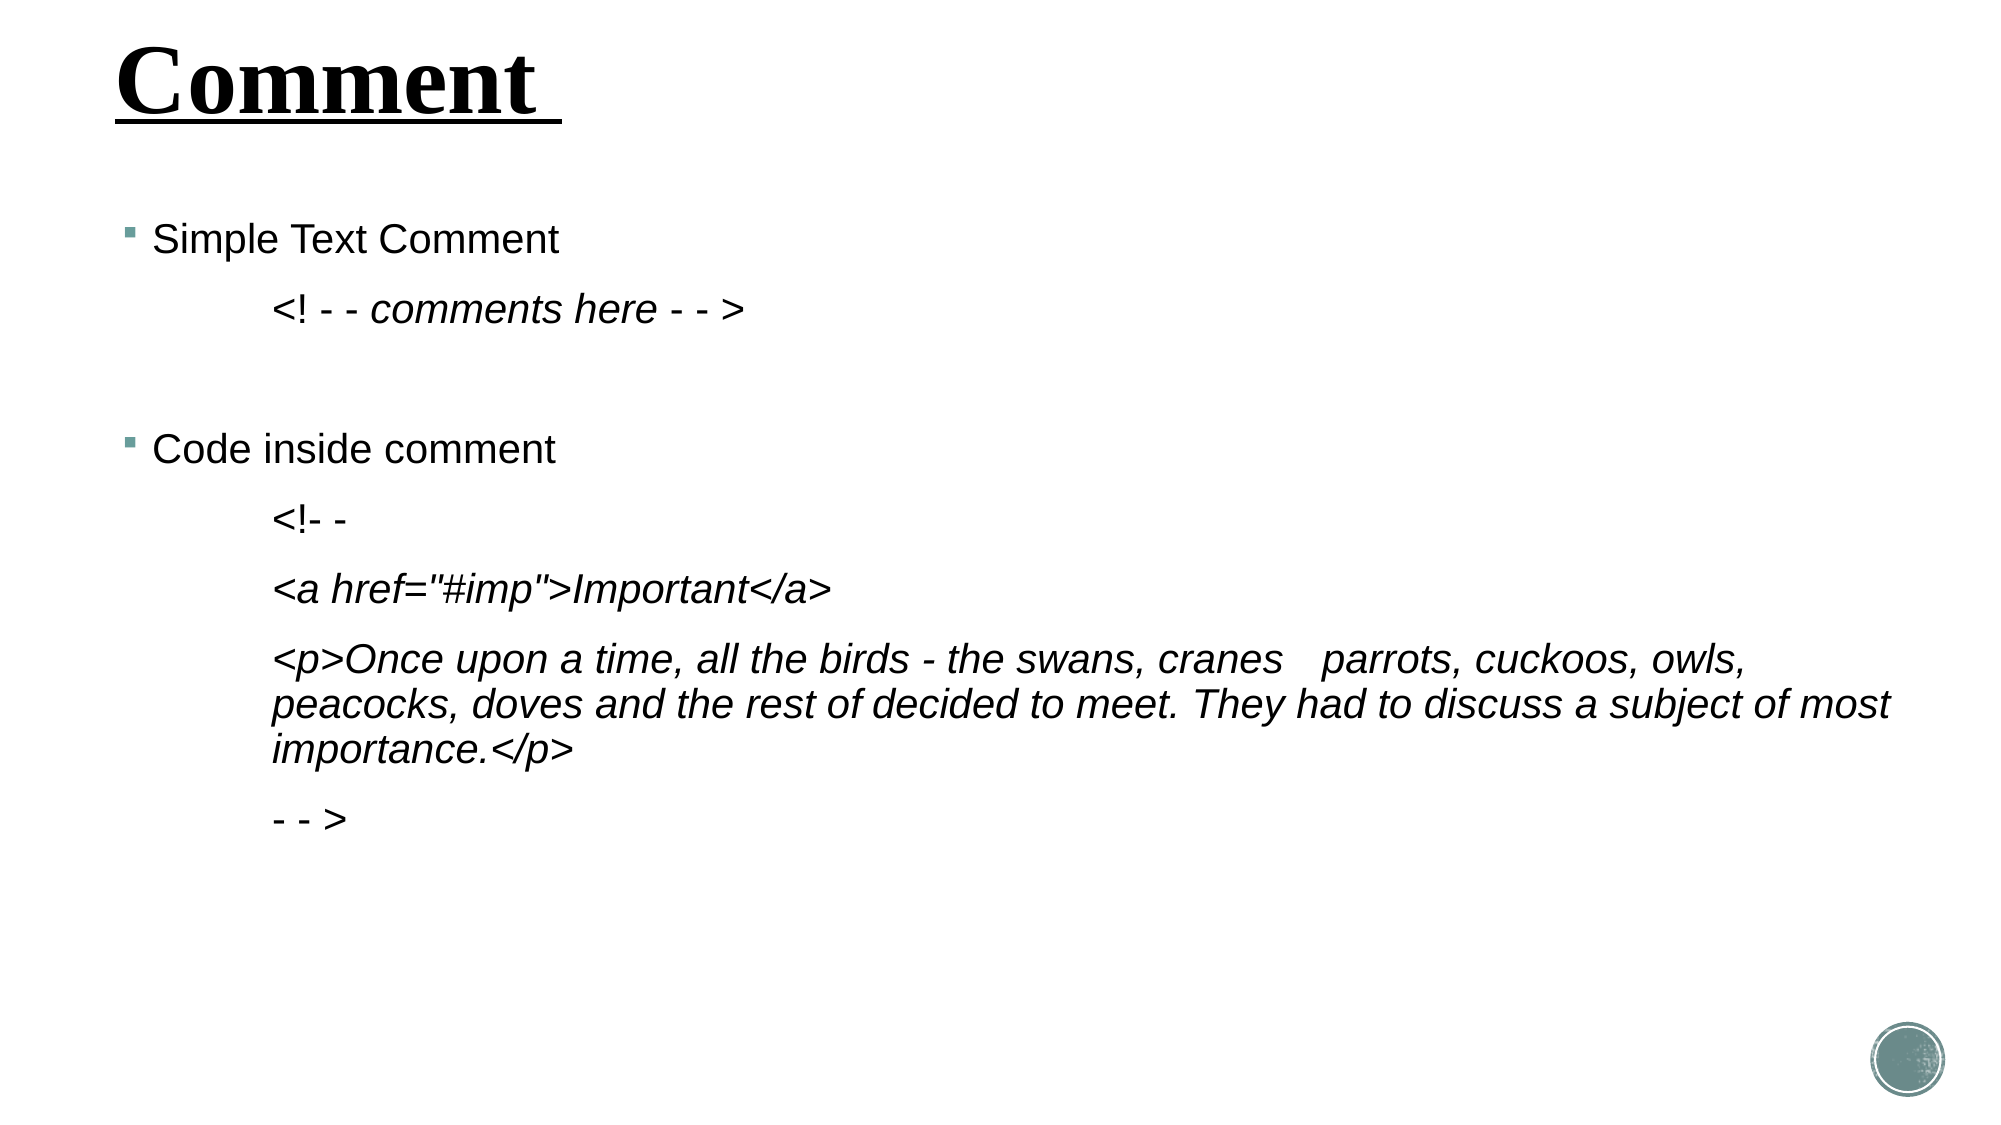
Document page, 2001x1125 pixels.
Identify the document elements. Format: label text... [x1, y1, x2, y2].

title Comment [99, 0, 1900, 166]
list Simple Text Comment <! - - comments here - - > Code inside comment <!- - <a href="#imp">Important</a> <p>Once upon a time, all the birds - the swans, cranes parrots, cuckoos, owls, peacocks, doves and the rest of decided to meet. They had to discuss a subject of most importance.</p> - - > [107, 210, 1907, 1096]
